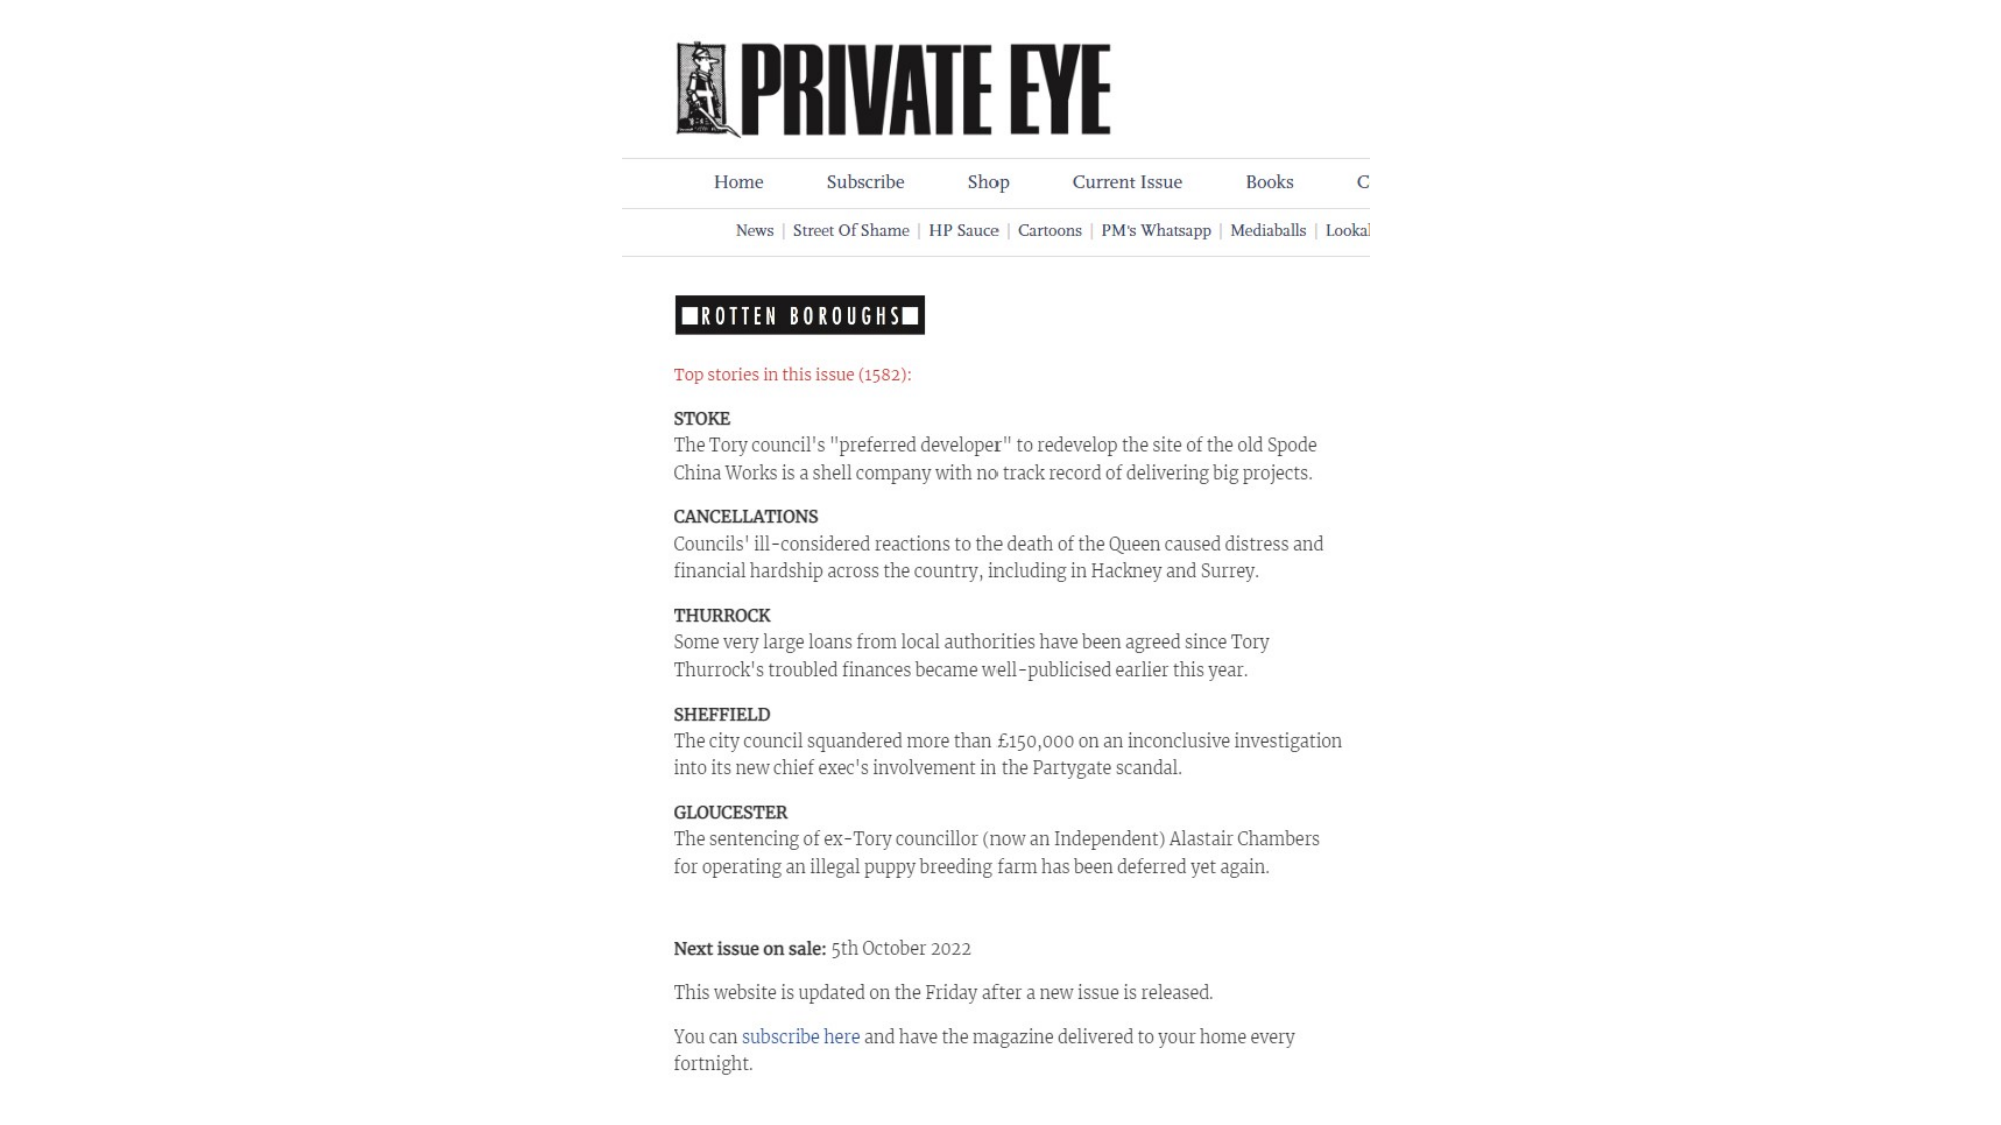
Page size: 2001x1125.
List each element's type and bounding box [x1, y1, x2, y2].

picture [622, 24, 1370, 1090]
